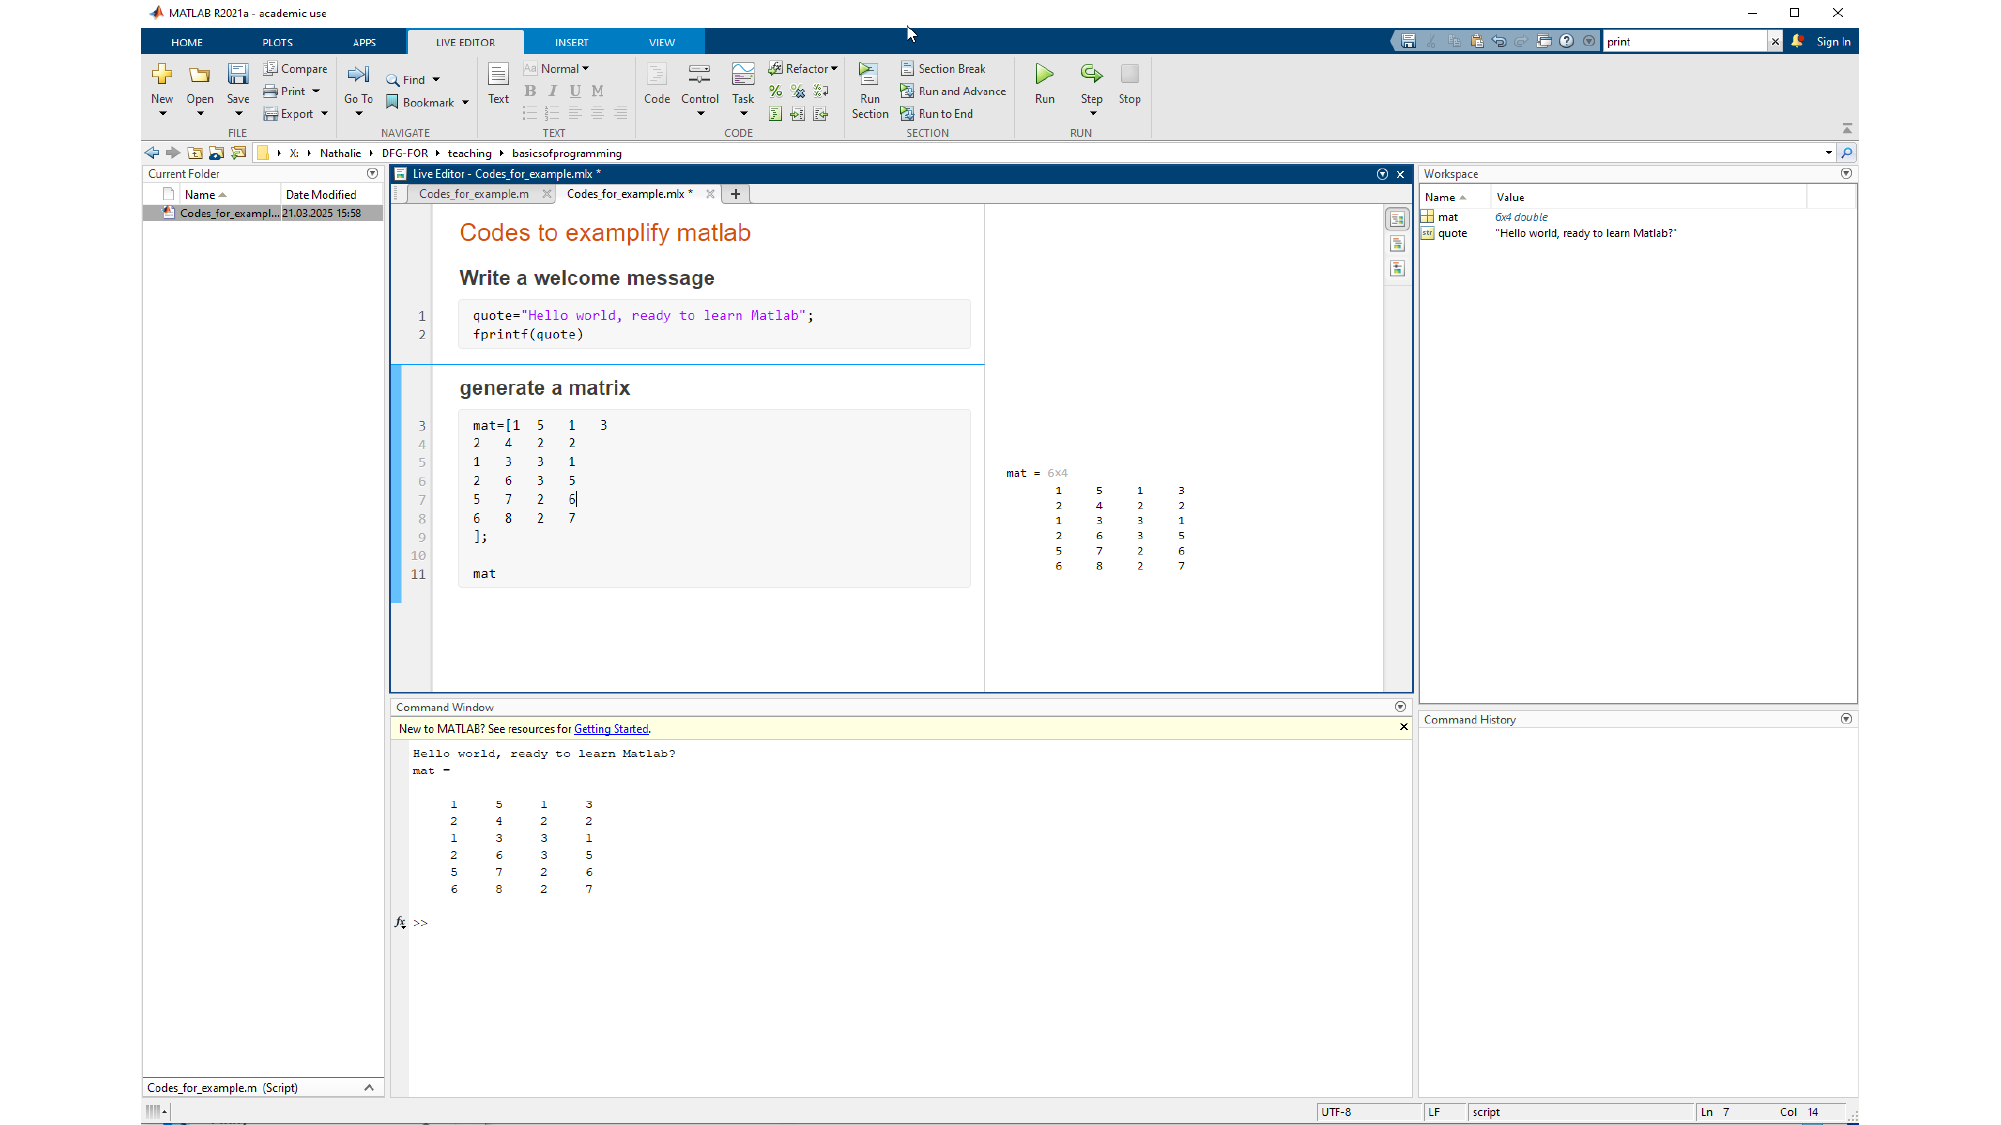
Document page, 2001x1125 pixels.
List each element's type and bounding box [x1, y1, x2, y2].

picture [140, 0, 1859, 1125]
